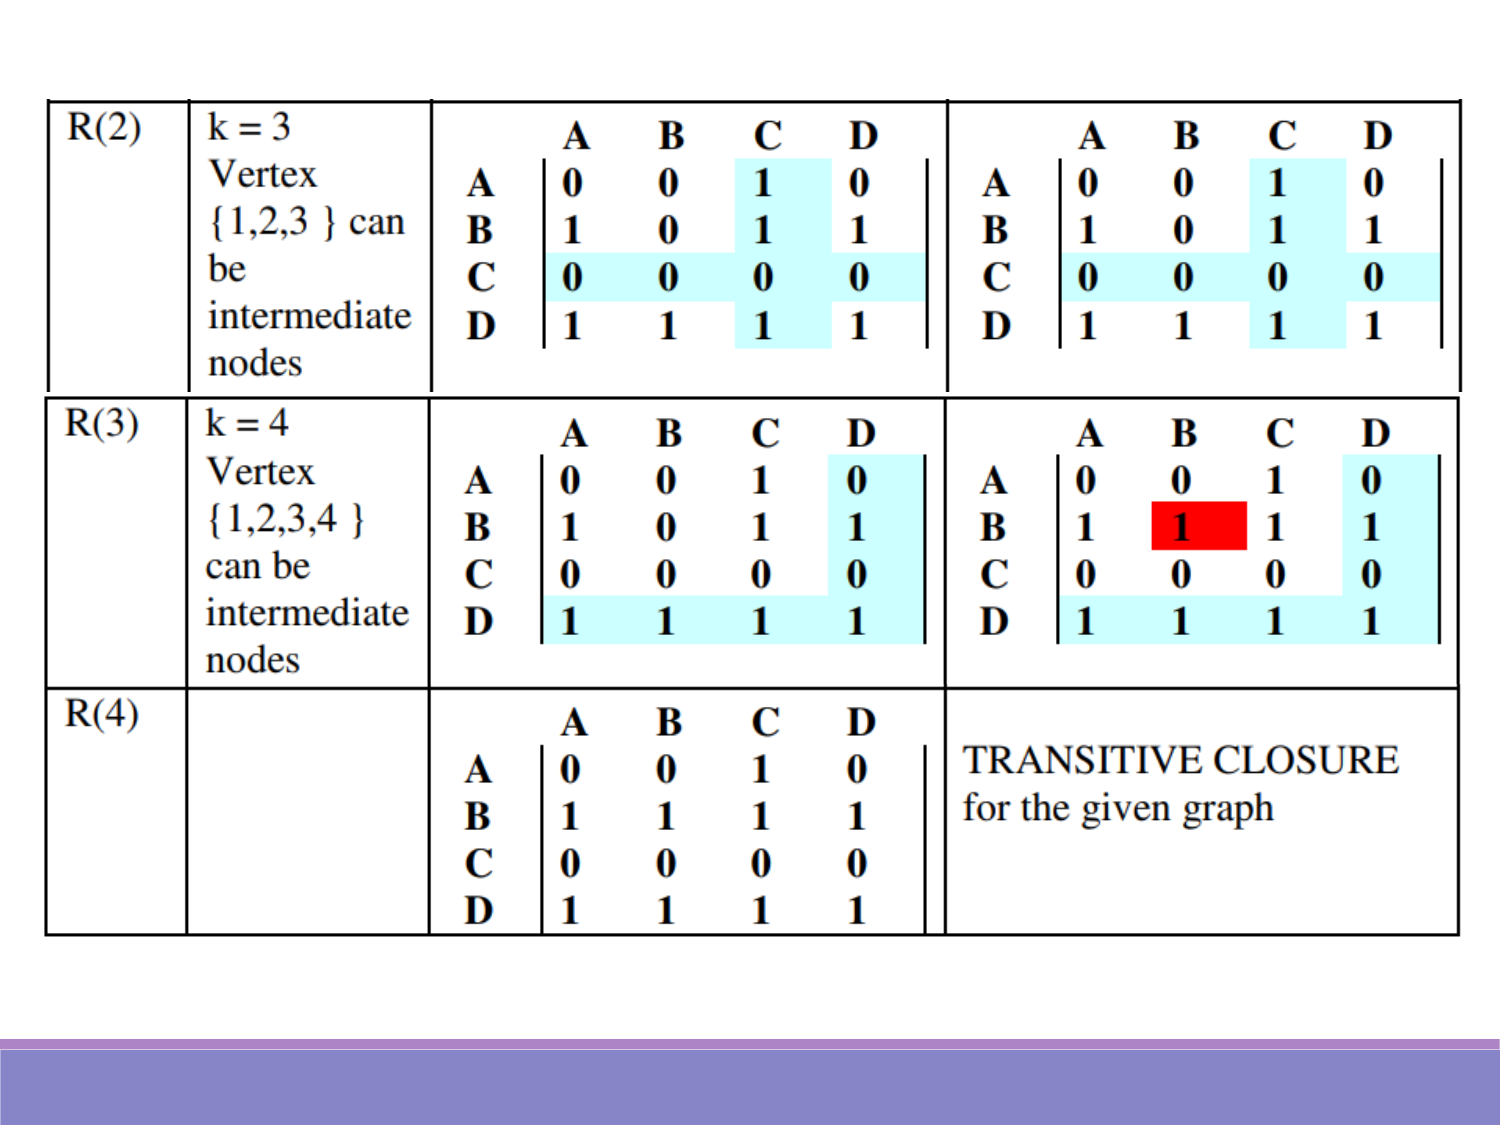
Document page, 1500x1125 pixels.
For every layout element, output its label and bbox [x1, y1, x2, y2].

picture [40, 99, 1471, 943]
